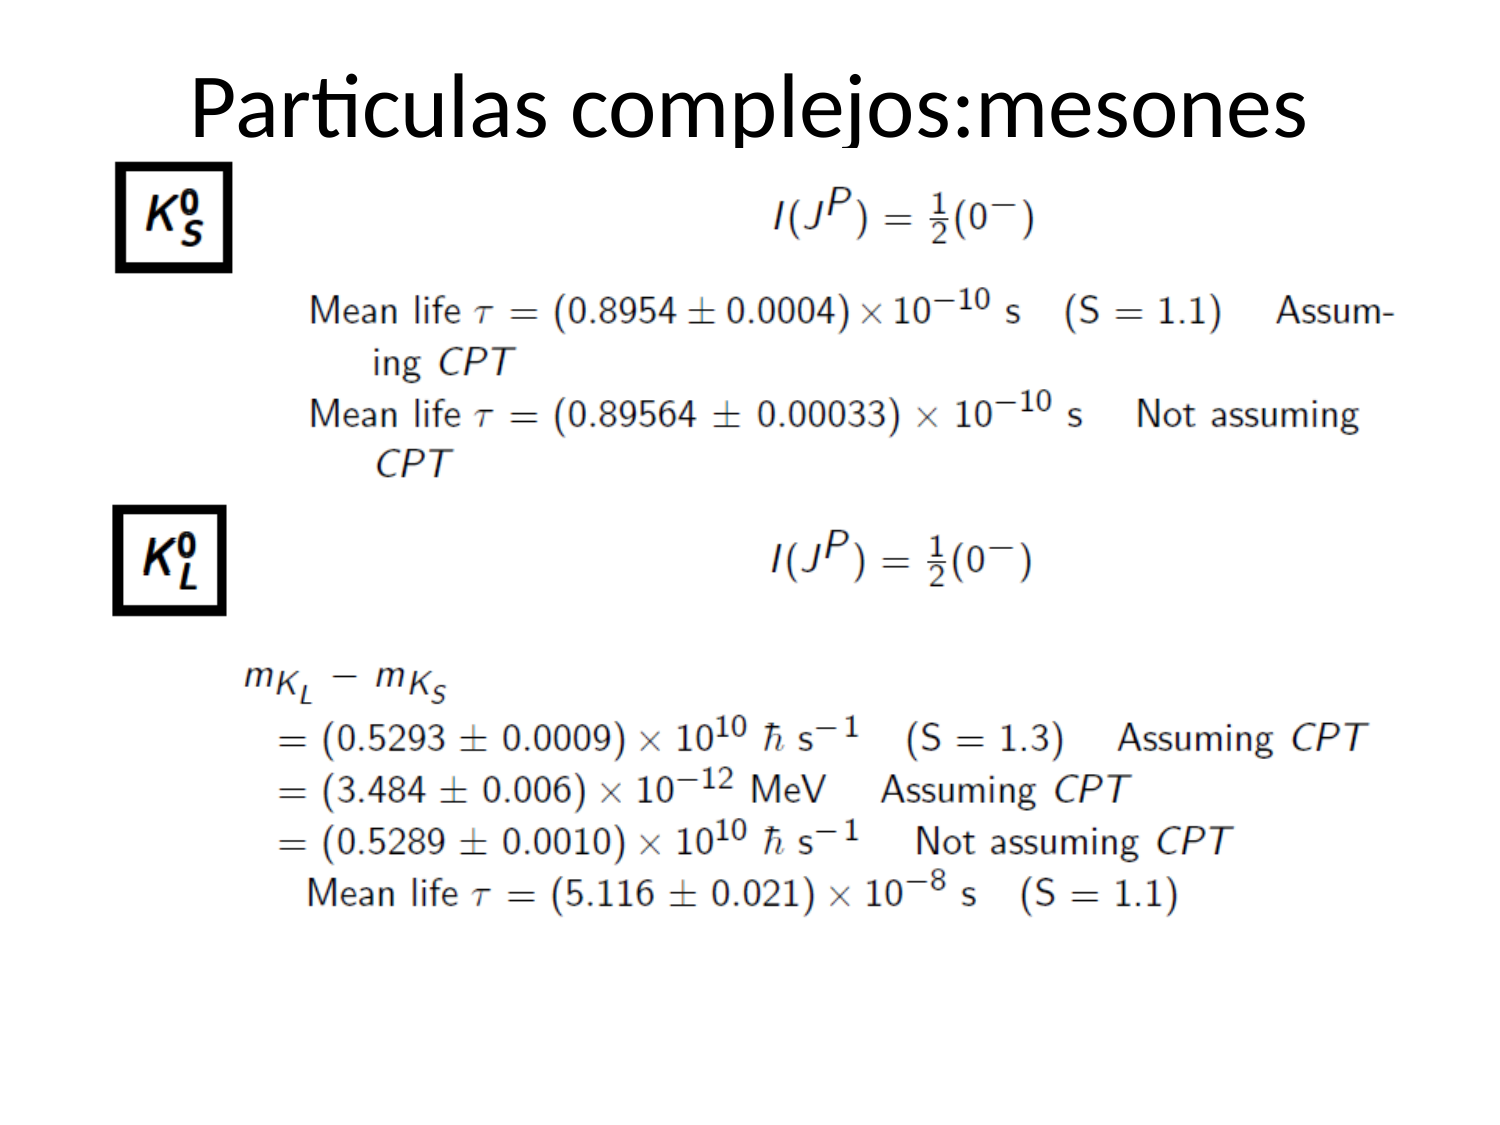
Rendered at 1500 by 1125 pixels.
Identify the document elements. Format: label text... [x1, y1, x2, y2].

picture [105, 148, 1424, 490]
title Particulas complejos:mesones [75, 7, 1425, 195]
picture [97, 491, 1403, 922]
